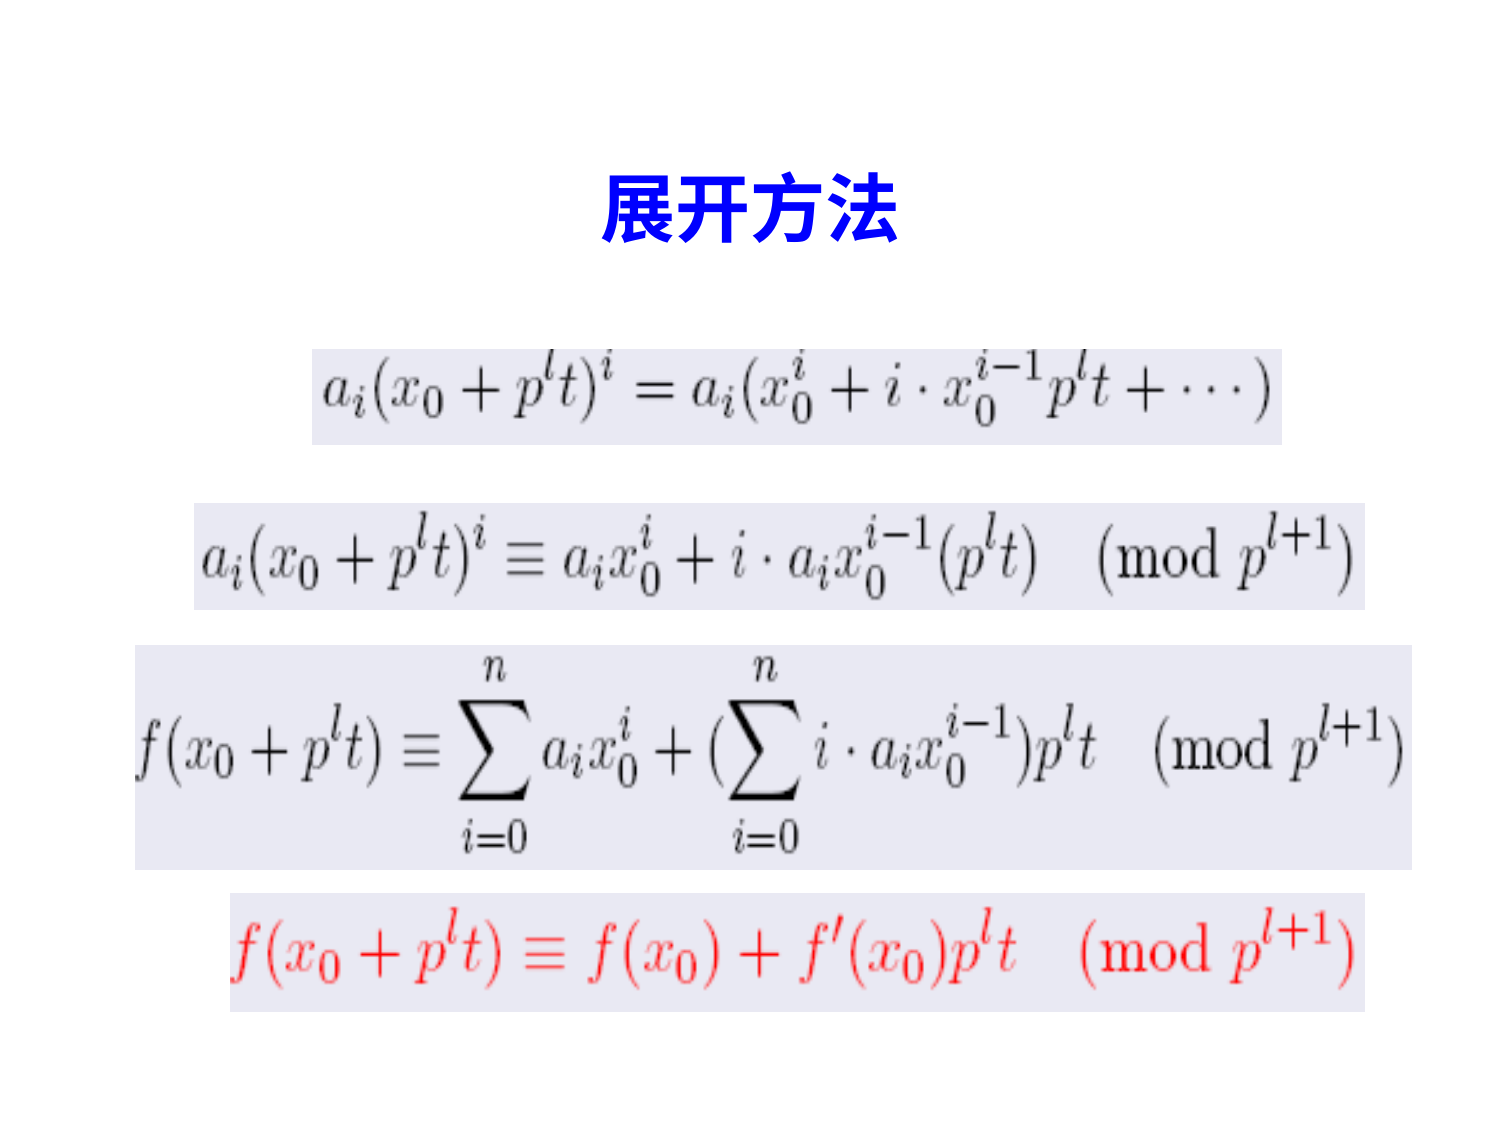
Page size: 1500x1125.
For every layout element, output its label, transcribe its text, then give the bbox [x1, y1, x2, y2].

picture [312, 349, 1282, 445]
picture [229, 892, 1365, 1012]
text_box 展开方法 [49, 112, 1451, 300]
picture [135, 645, 1412, 870]
picture [194, 503, 1365, 610]
